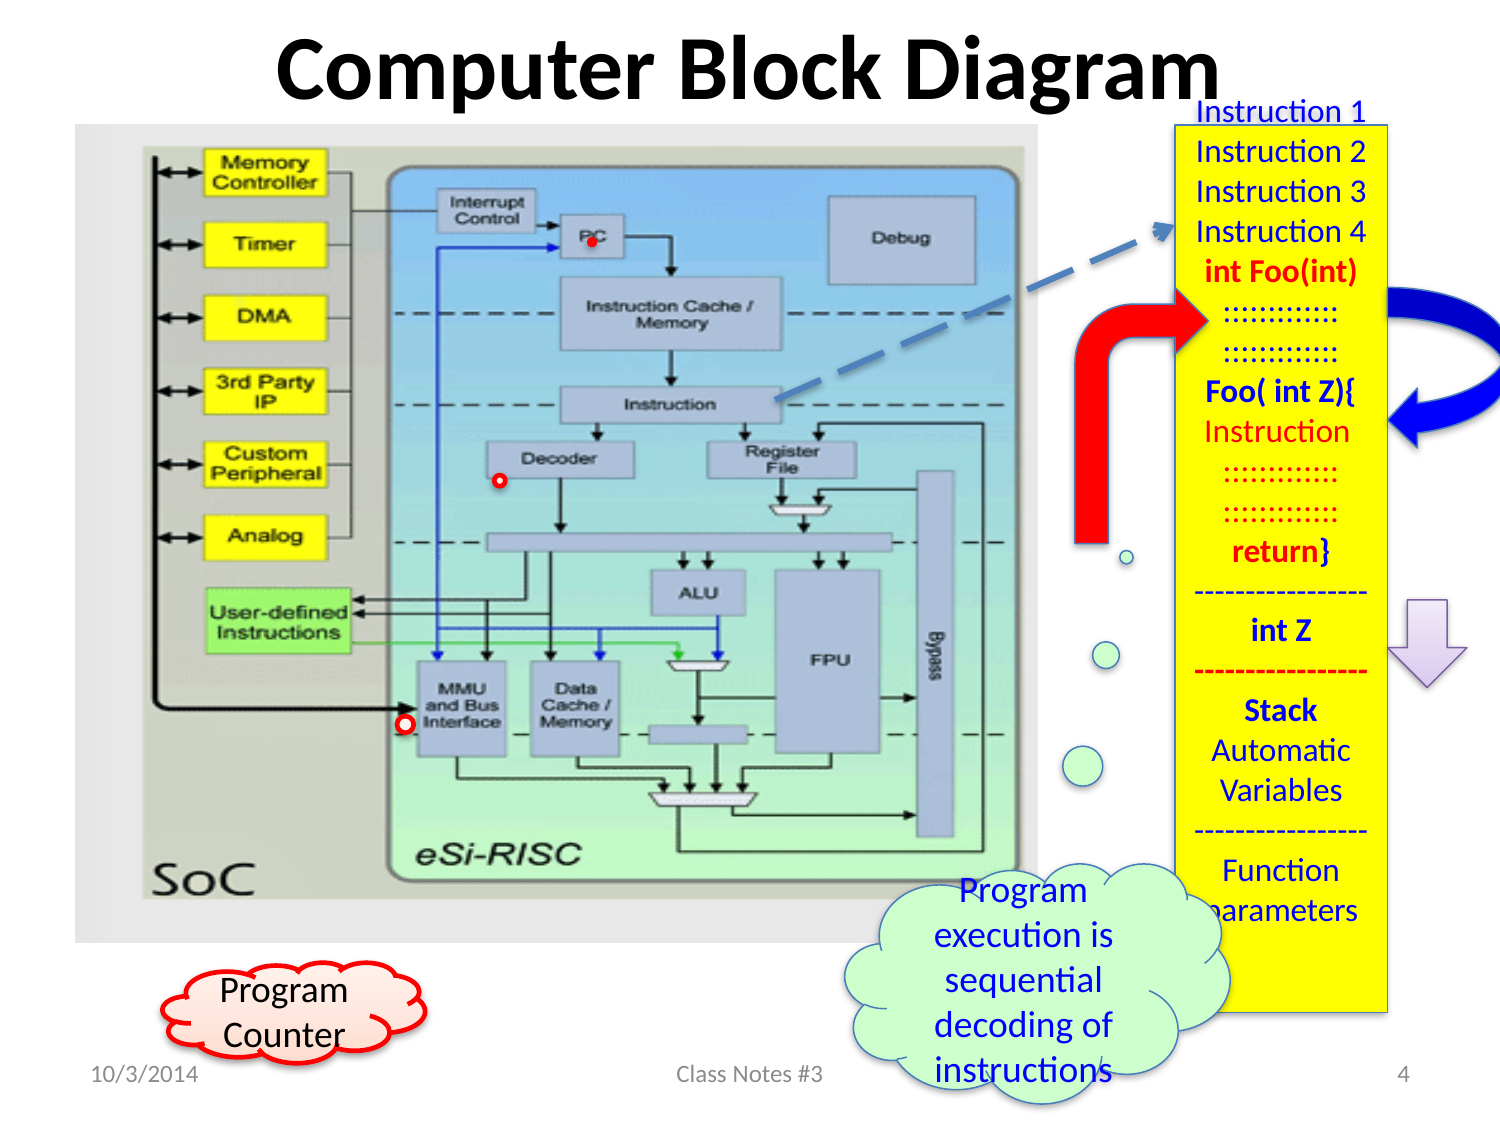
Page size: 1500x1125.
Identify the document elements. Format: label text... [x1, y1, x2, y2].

picture [74, 124, 1038, 943]
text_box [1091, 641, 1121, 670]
text_box Program execution is sequential decoding of instructions [1061, 745, 1104, 787]
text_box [774, 224, 1176, 401]
text_box [1074, 409, 1110, 545]
slide_number 4 [1078, 1042, 1425, 1103]
text_box [1386, 286, 1500, 358]
text_box Program Counter [161, 961, 426, 1065]
text_box [1386, 599, 1468, 689]
text_box [1386, 365, 1500, 449]
text_box Instruction 1 Instruction 2 Instruction 3 Instruction 4 int Foo(int) ::::::::::::: ::::::::::::: Foo( int Z){ Instruction ::::::::::::: ::::::::::::: return} ----------------- int Z ----------------- Stack Automatic Variables ----------------- Function parameters [1174, 124, 1388, 1013]
text_box Program execution is sequential decoding of instructions [843, 863, 1231, 1105]
text_box [1179, 290, 1210, 352]
title Computer Block Diagram [75, 0, 1425, 125]
footer Class Notes #3 [512, 1042, 988, 1103]
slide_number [75, 1042, 425, 1103]
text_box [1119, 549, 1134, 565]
